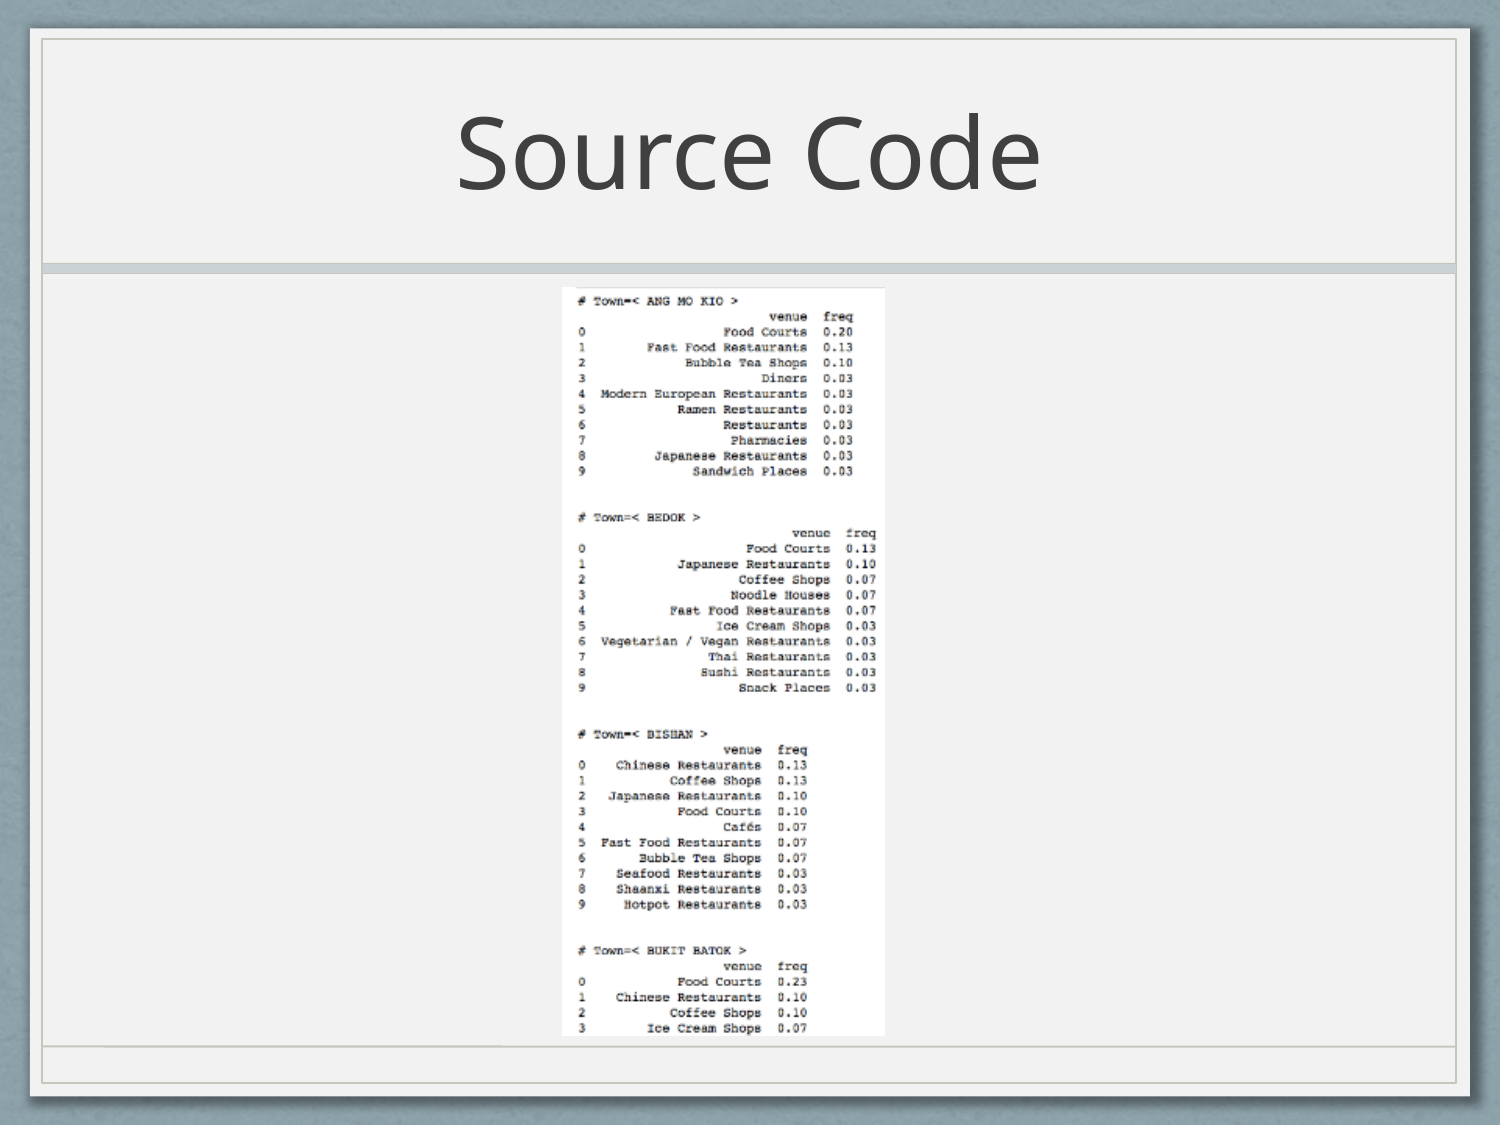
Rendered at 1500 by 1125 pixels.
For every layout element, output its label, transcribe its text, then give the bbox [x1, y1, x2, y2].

picture [562, 287, 886, 1036]
title Source Code [147, 40, 1353, 260]
